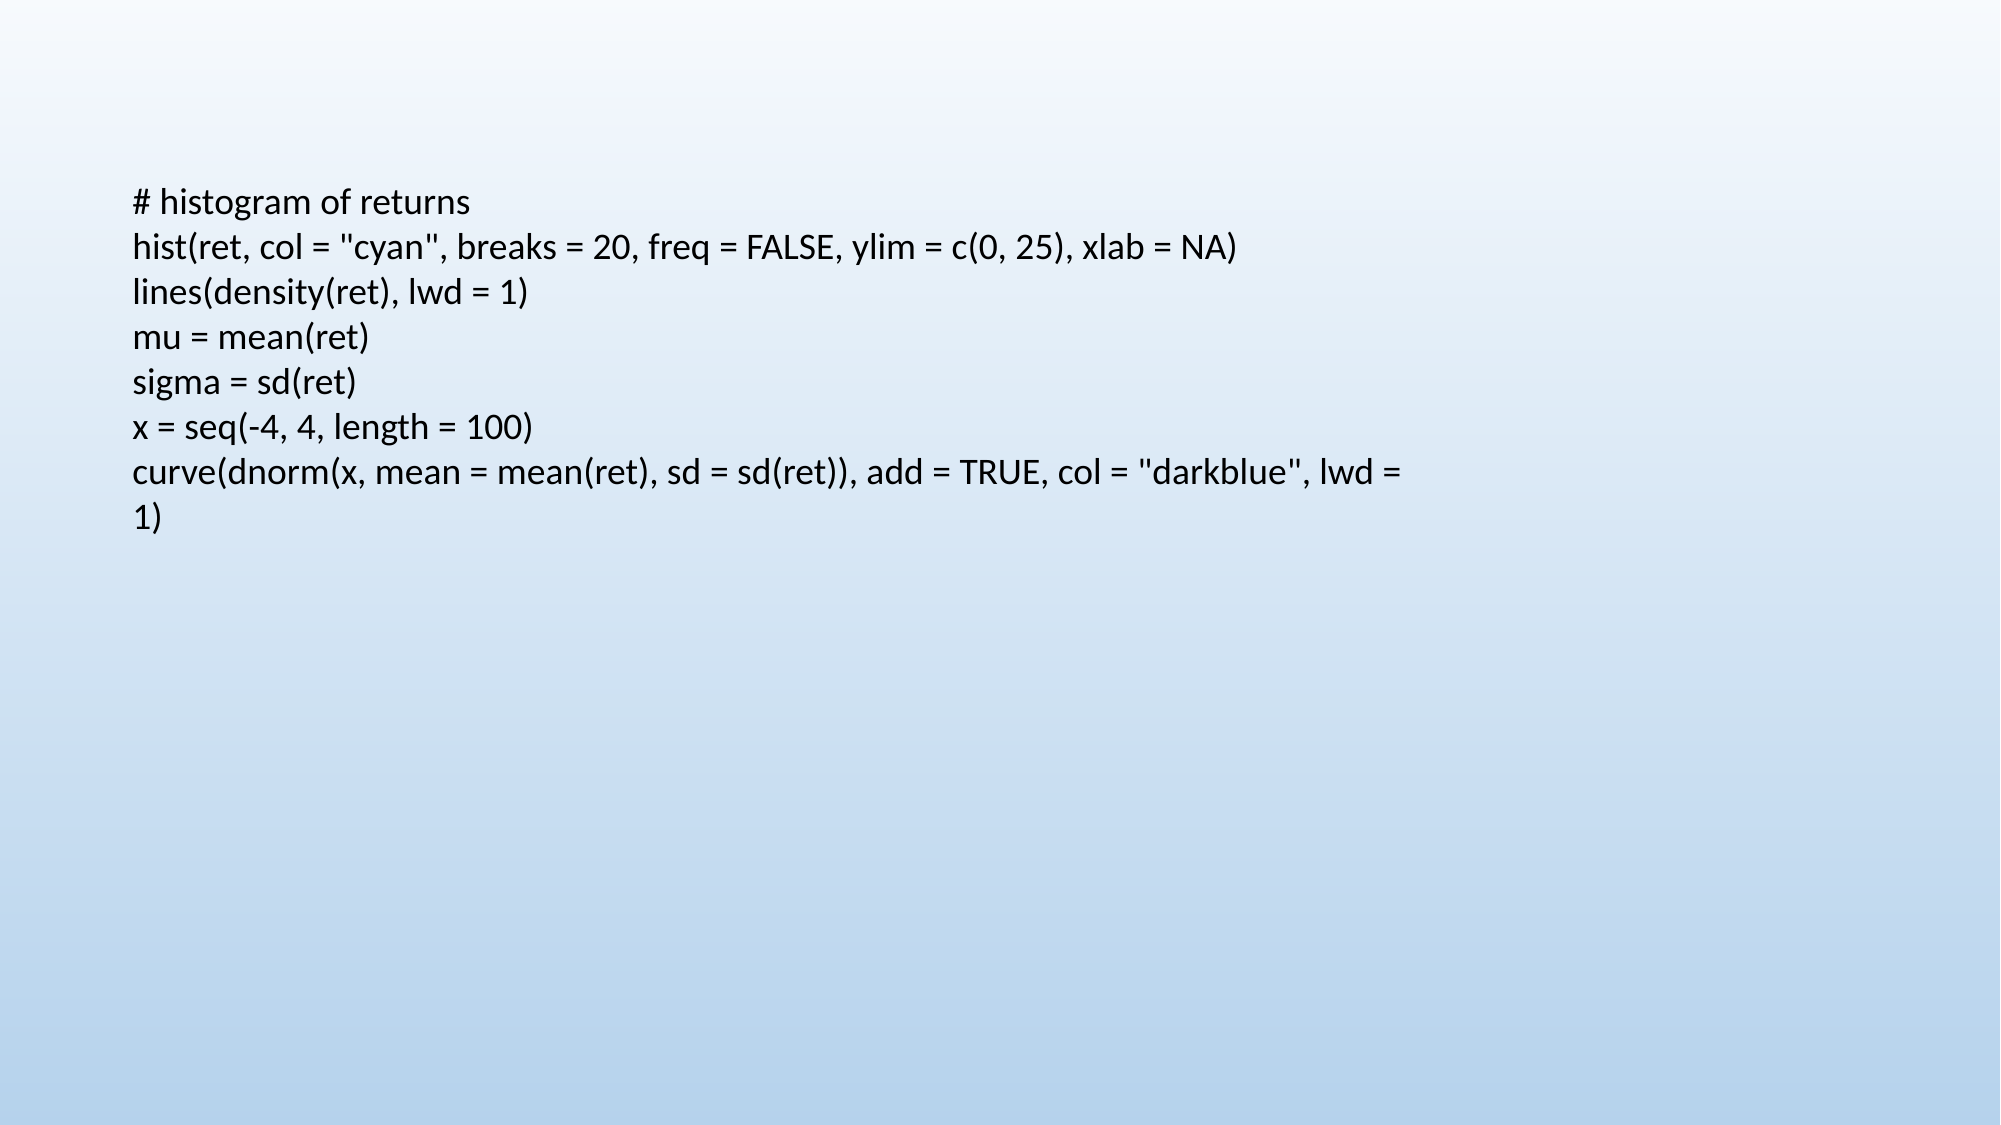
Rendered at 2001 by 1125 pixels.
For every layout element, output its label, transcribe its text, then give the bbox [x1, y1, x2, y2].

text_box # histogram of returns hist(ret, col = "cyan", breaks = 20, freq = FALSE, ylim = c(0, 25), xlab = NA) lines(density(ret), lwd = 1) mu = mean(ret) sigma = sd(ret) x = seq(-4, 4, length = 100) curve(dnorm(x, mean = mean(ret), sd = sd(ret)), add = TRUE, col = "darkblue", lwd = 1) [117, 124, 1432, 545]
